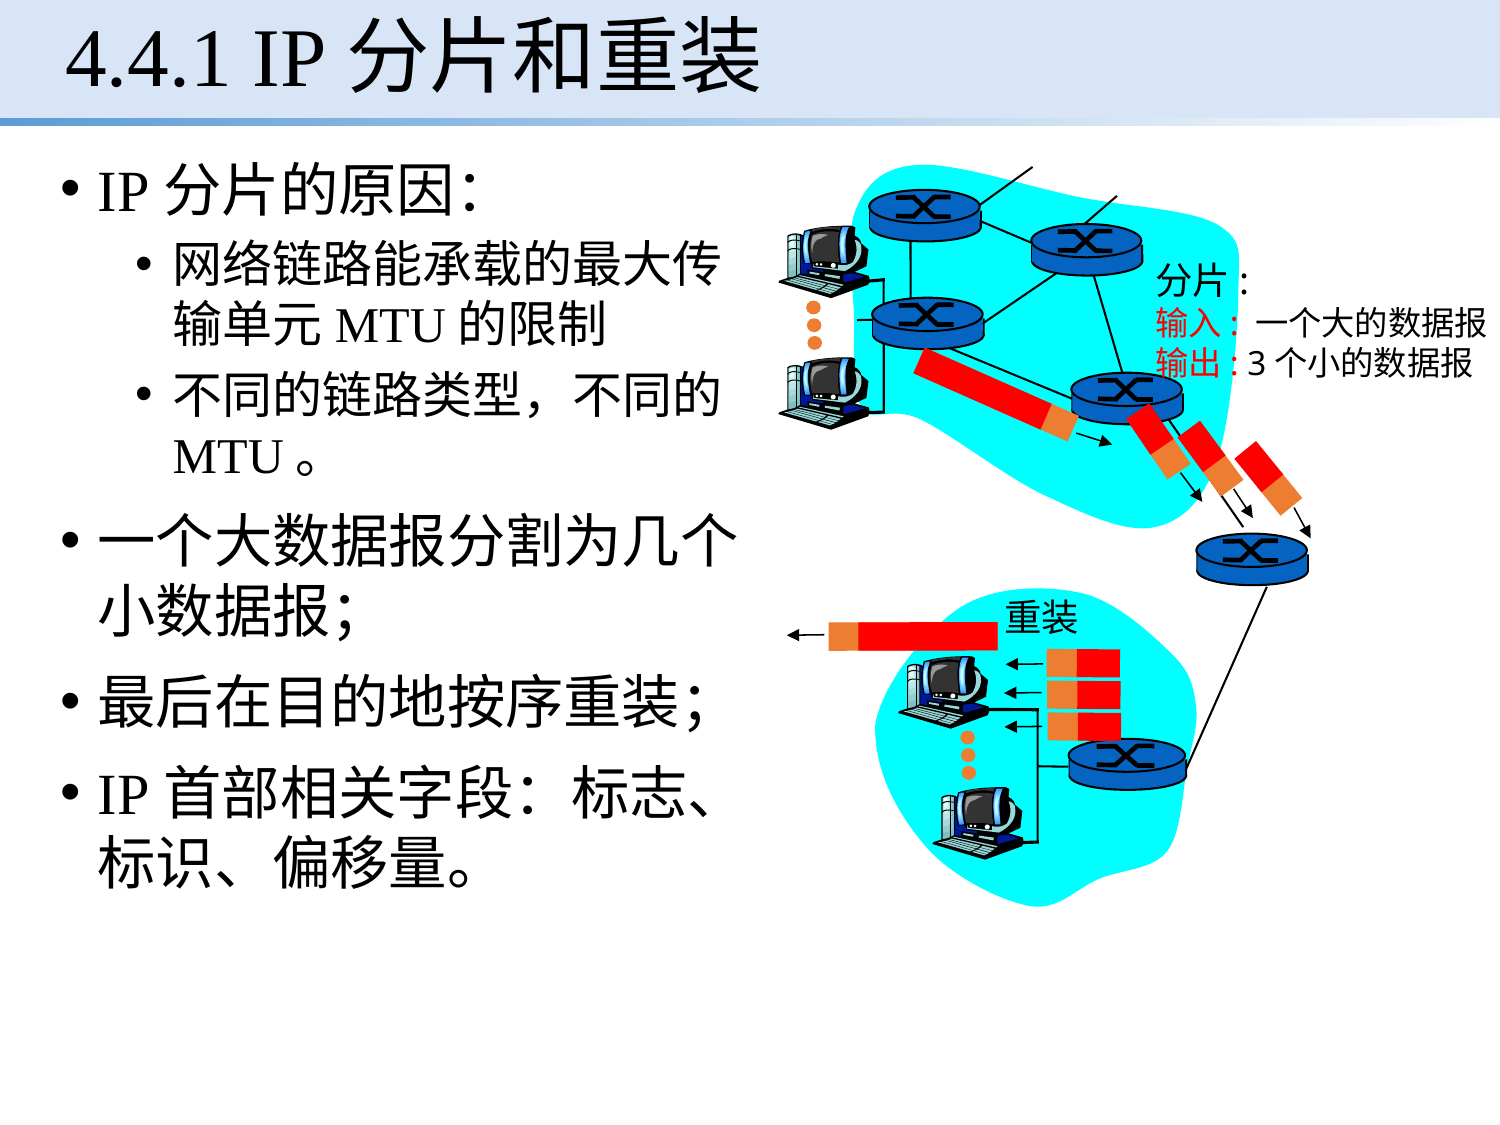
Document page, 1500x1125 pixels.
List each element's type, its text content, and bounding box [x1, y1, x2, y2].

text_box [778, 162, 1499, 912]
text_box [434, 119, 443, 126]
list IP分片的原因： 网络链路能承载的最大传输单元MTU的限制 不同的链路类型，不同的MTU。 一个大数据报分割为几个小数据报； 最后在目的地按序重装； IP首部相关字段：标志、标识、偏移量。 [45, 145, 756, 1049]
title 4.4.1 IP分片和重装 [50, 0, 1453, 119]
